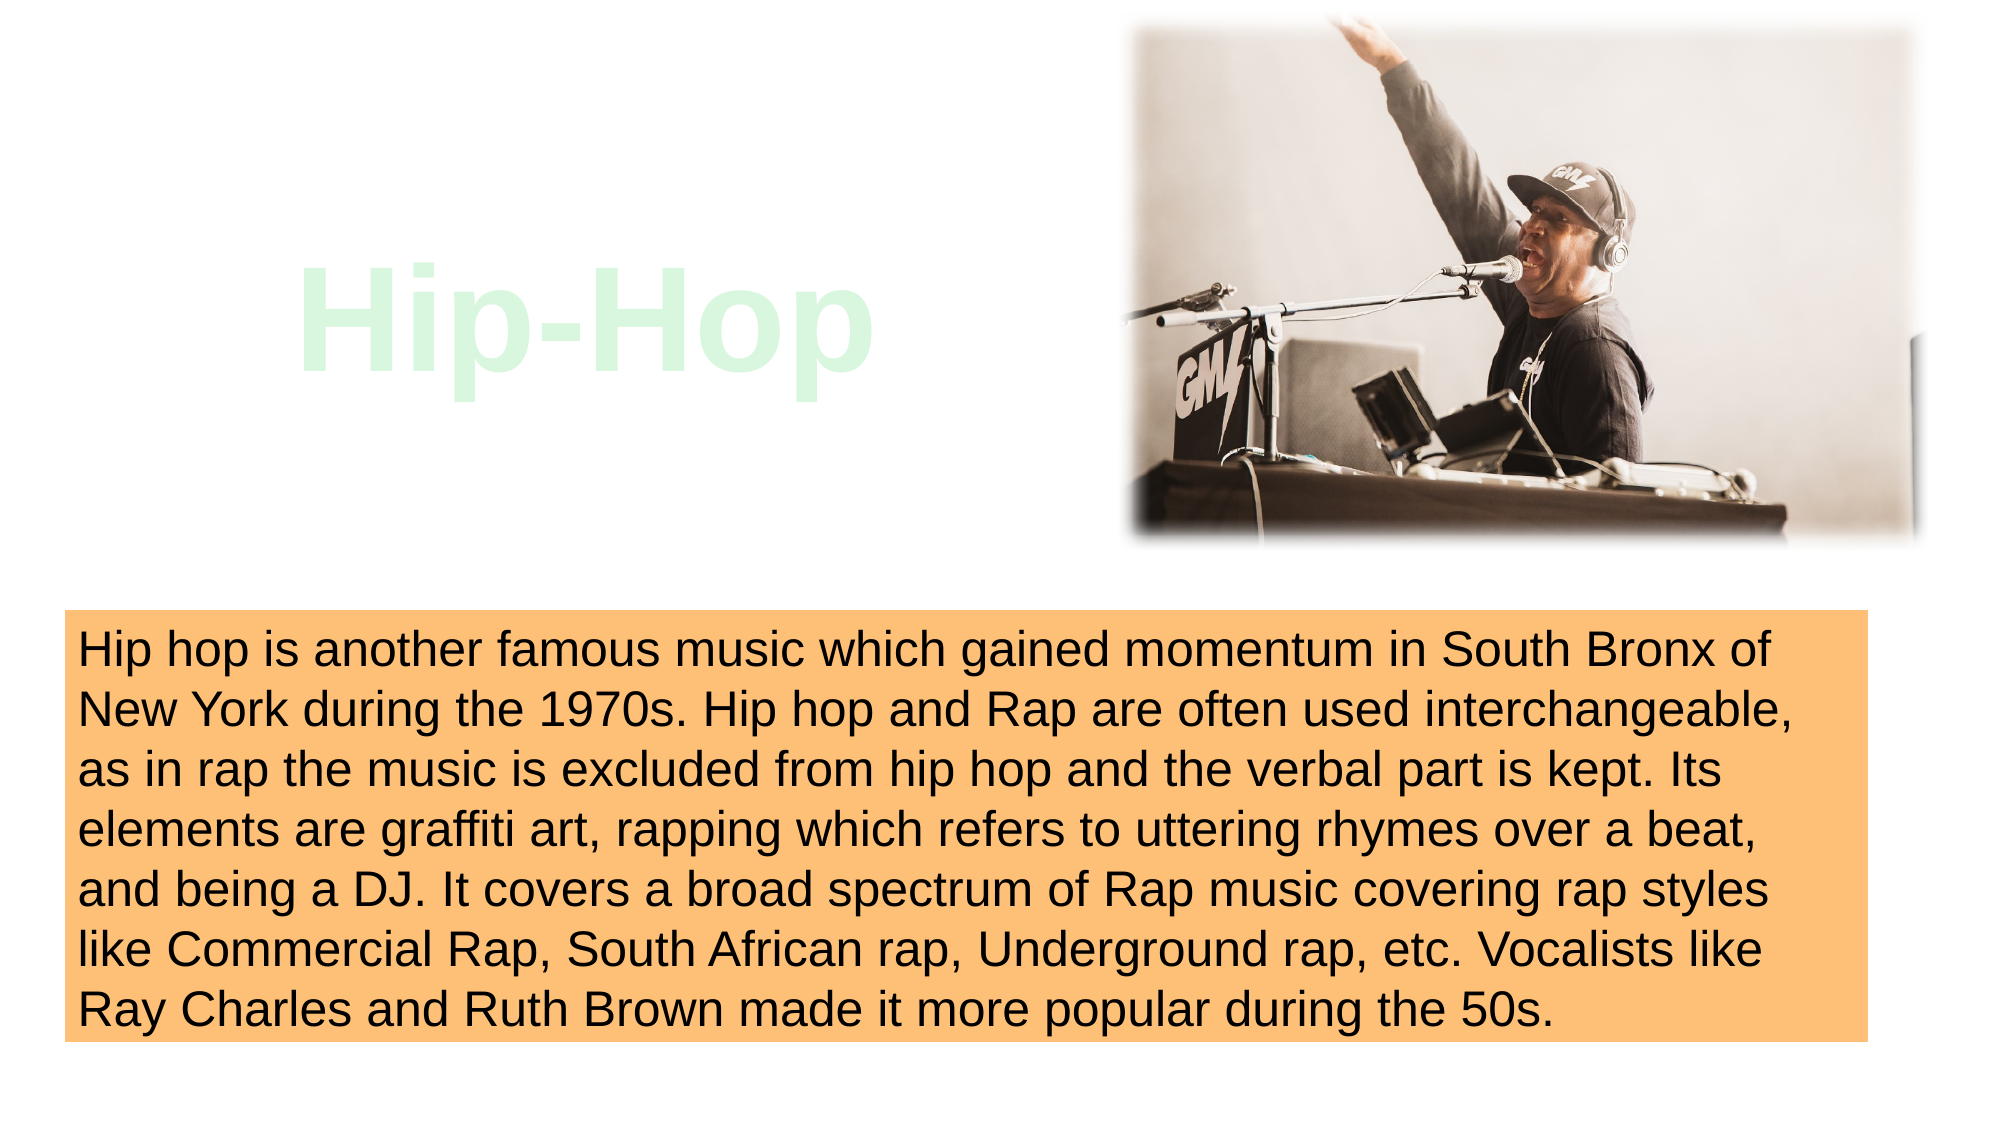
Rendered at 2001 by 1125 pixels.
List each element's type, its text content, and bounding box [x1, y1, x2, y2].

text_box Hip hop is another famous music which gained momentum in South Bronx of New York during the 1970s. Hip hop and Rap are often used interchangeable, as in rap the music is excluded from hip hop and the verbal part is kept. Its elements are graffiti art, rapping which refers to uttering rhymes over a beat, and being a DJ. It covers a broad spectrum of Rap music covering rap styles like Commercial Rap, South African rap, Underground rap, etc. Vocalists like Ray Charles and Ruth Brown made it more popular during the 50s. [61, 607, 1872, 1045]
text_box Hip-Hop [279, 214, 894, 410]
picture [1117, 10, 1929, 551]
